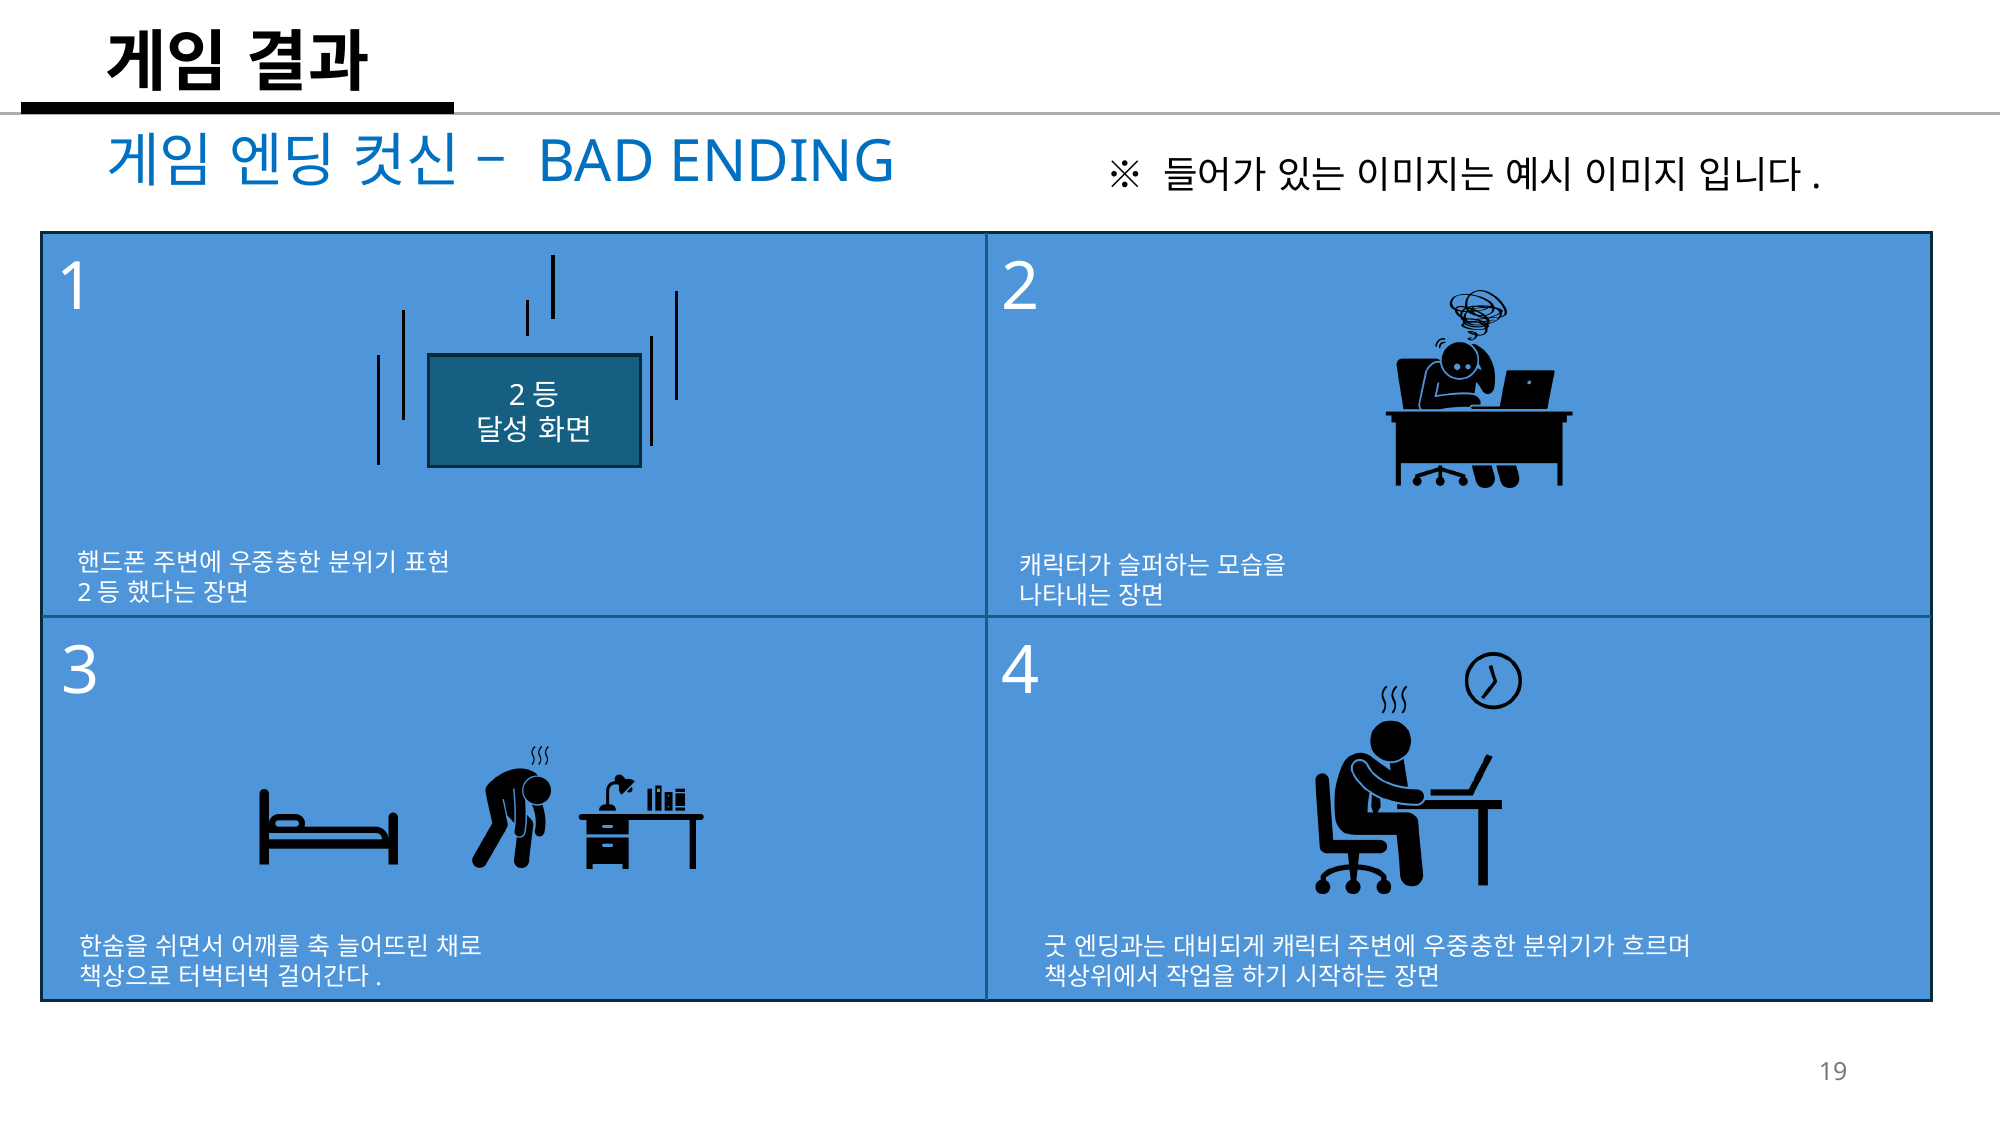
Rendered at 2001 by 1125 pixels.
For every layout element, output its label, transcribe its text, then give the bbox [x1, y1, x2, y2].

text_box ※ 들어가 있는 이미지는 예시 이미지 입니다. [1091, 143, 1837, 204]
slide_number 19 [1412, 1042, 1863, 1103]
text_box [41, 232, 1932, 1001]
text_box 게임 결과 [21, 13, 454, 102]
text_box 게임 엔딩 컷신 – BAD ENDING [91, 116, 911, 201]
